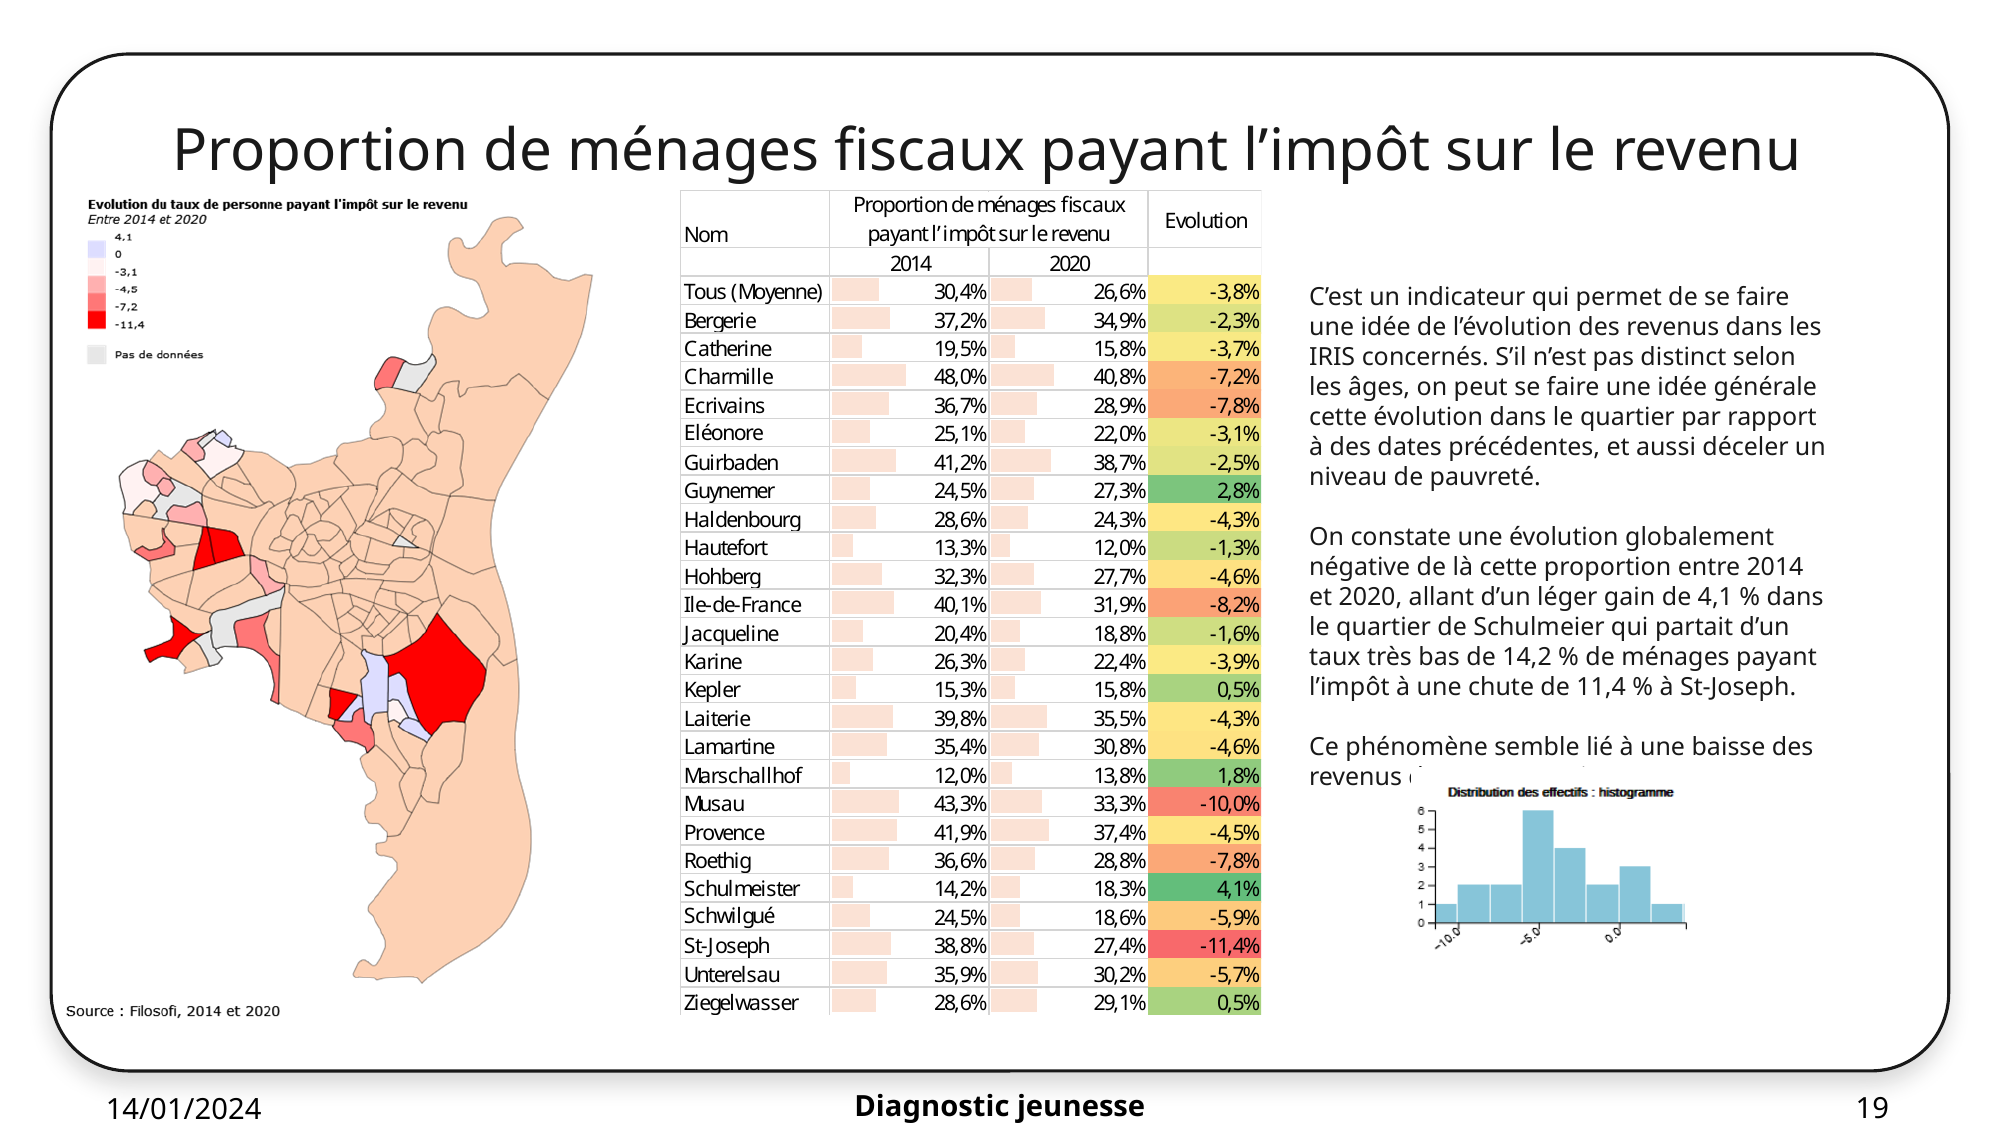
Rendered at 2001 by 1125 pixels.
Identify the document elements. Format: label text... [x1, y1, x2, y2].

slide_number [91, 1083, 519, 1115]
list C’est un indicateur qui permet de se faire une idée de l’évolution des revenus dans les IRIS concernés. S’il n’est pas distinct selon les âges, on peut se faire une idée générale cette évolution dans le quartier par rapport à des dates précédentes, et aussi déceler un niveau de pauvreté. On constate une évolution globalement négative de là cette proportion entre 2014 et 2020, allant d’un léger gain de 4,1 % dans le quartier de Schulmeier qui partait d’un taux très bas de 14,2 % de ménages payant l’impôt à une chute de 11,4 % à St-Joseph. Ce phénomène semble lié à une baisse des revenus dans ces quartiers. [1267, 265, 1843, 1014]
footer Diagnostic jeunesse [609, 1080, 1391, 1115]
picture [55, 190, 640, 1028]
picture [1410, 766, 1695, 952]
title Proportion de ménages fiscaux payant l’impôt sur le revenu [157, 97, 1843, 223]
slide_number 19 [1460, 1081, 1904, 1117]
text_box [679, 189, 1263, 1017]
